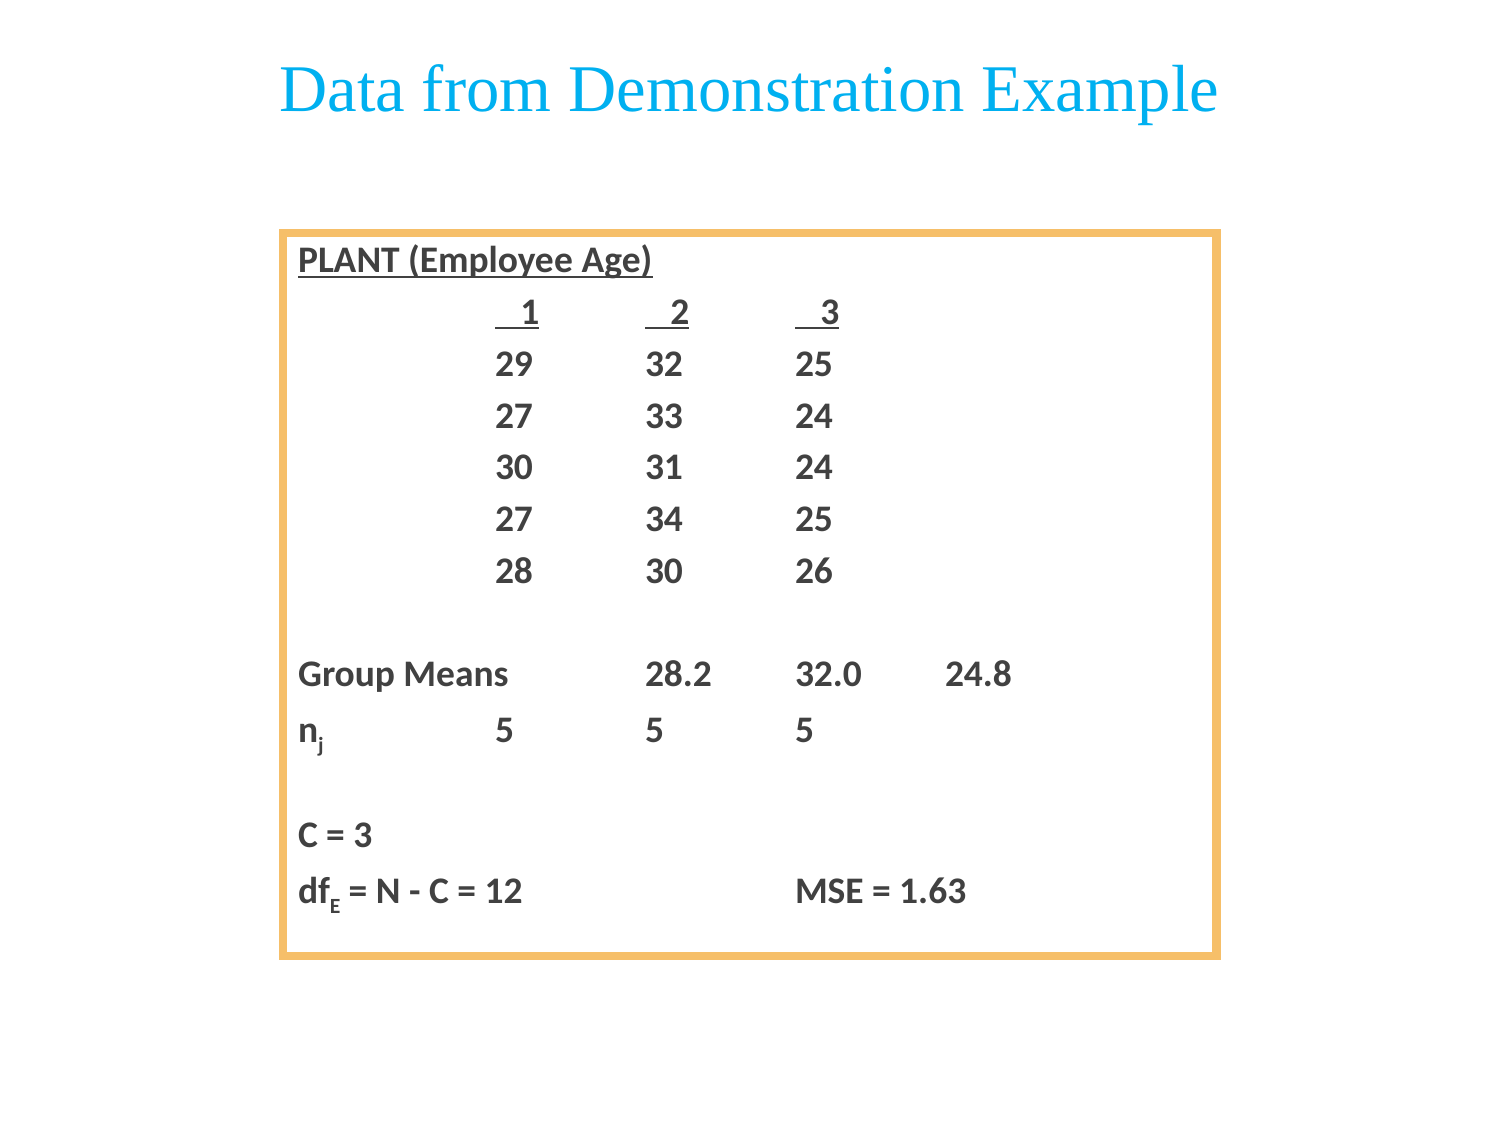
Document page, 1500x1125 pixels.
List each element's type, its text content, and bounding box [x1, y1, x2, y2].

text_box Data from Demonstration Example [62, 37, 1438, 120]
text_box PLANT (Employee Age) 1 2 3 29 32 25 27 33 24 30 31 24 27 34 25 28 30 26 Group Means 28.2 32.0 24.8 nj 5 5 5 C = 3 dfE = N - C = 12 MSE = 1.63 [283, 233, 1217, 957]
